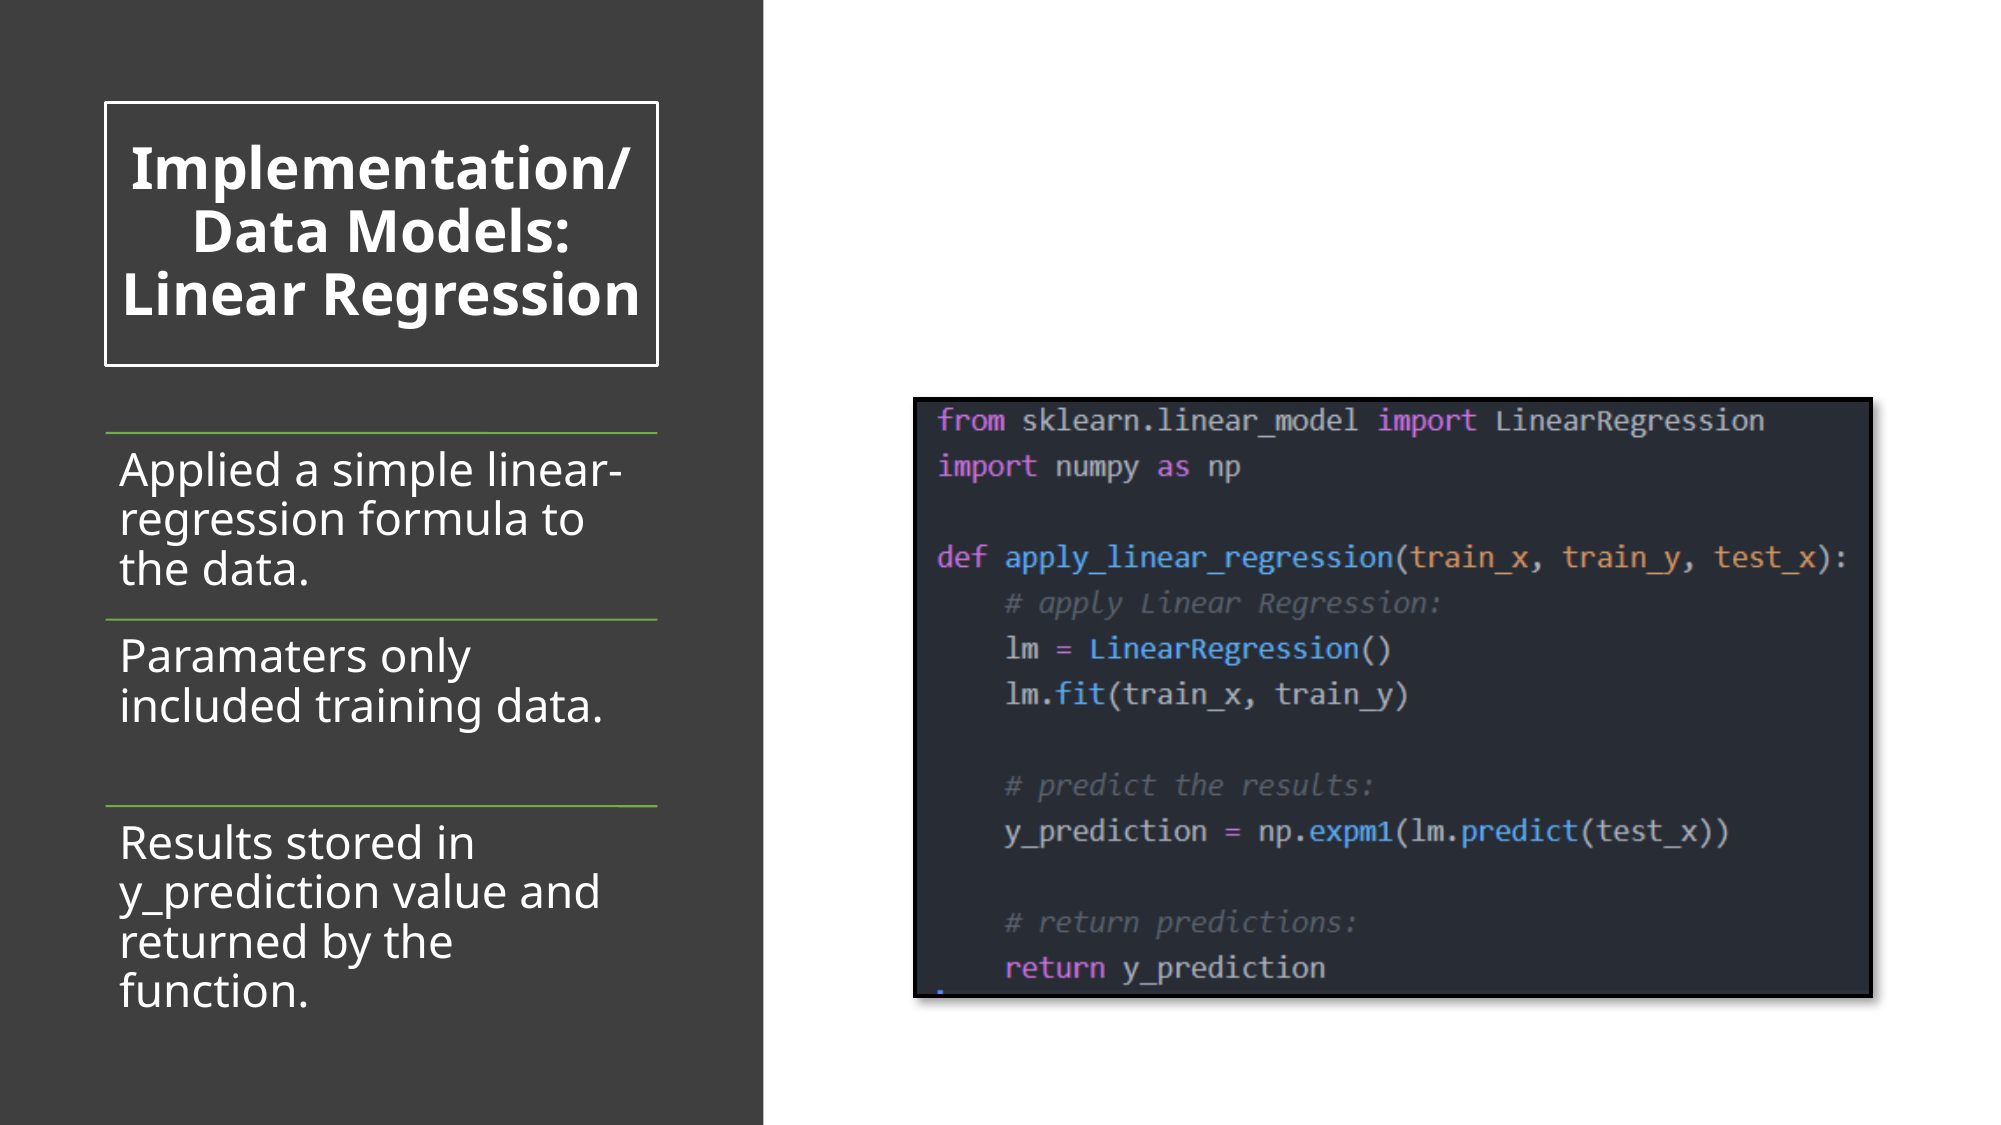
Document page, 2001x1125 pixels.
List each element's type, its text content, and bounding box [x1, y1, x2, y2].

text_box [105, 432, 658, 993]
picture [917, 401, 1869, 994]
title Implementation/Data Models: Linear Regression [105, 102, 658, 366]
text_box [0, 0, 764, 1125]
